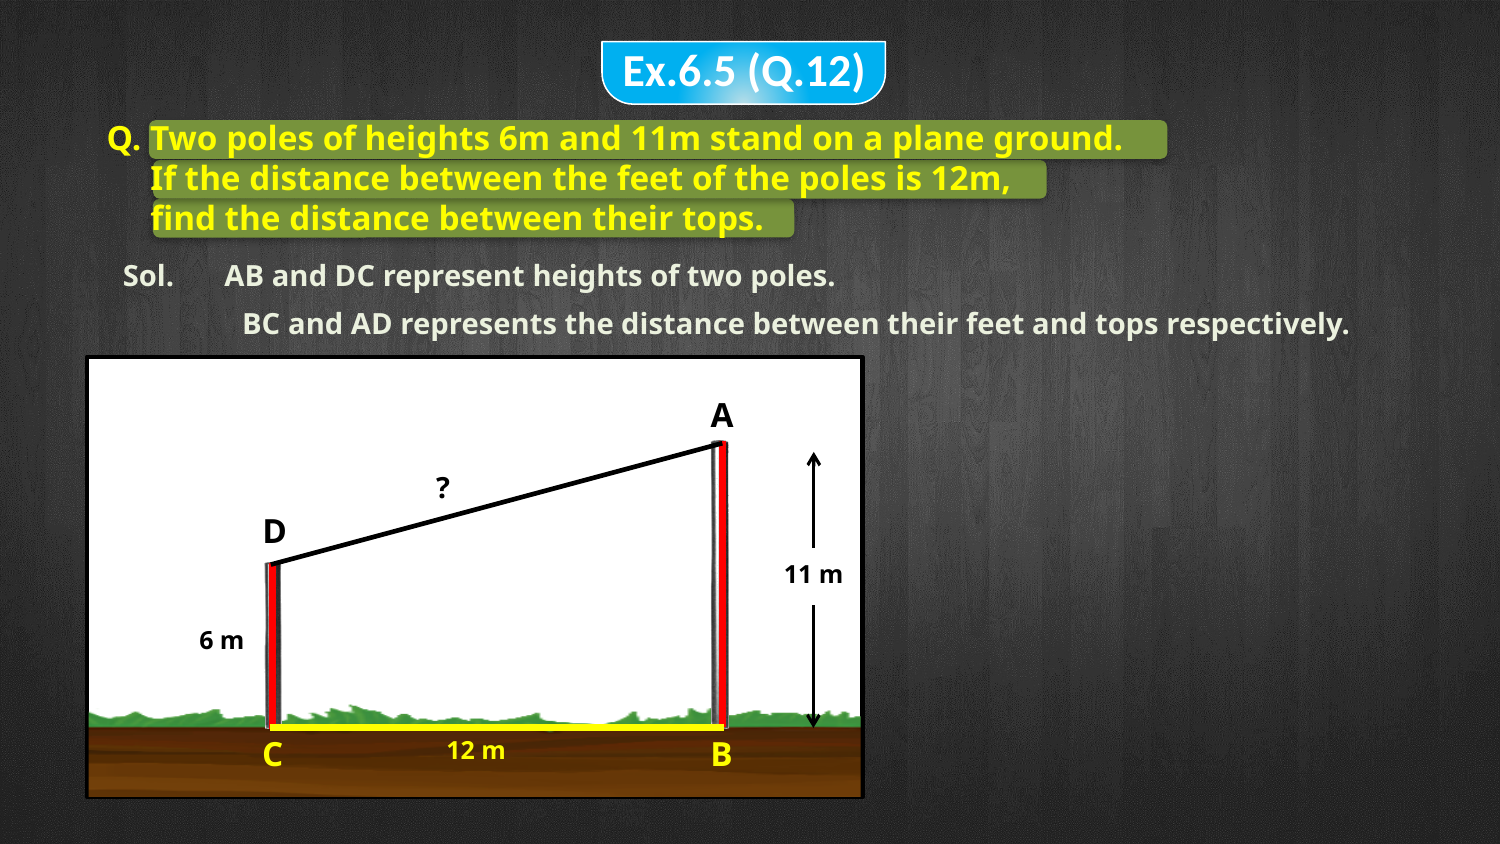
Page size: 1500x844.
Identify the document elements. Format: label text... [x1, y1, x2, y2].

text_box Q. Two poles of heights 6m and 11m stand on a plane ground. If the distance between the feet of the poles is 12m, find the distance between their tops. [91, 110, 1339, 245]
picture [0, 0, 1500, 844]
text_box [599, 39, 607, 94]
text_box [270, 443, 723, 565]
text_box BC and AD represents the distance between their feet and tops respectively. [227, 298, 1366, 348]
text_box [619, 103, 869, 107]
text_box AB and DC represent heights of two poles. [209, 249, 852, 300]
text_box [86, 356, 863, 798]
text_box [764, 451, 863, 729]
text_box Sol. [108, 249, 190, 300]
text_box Ex.6.5 (Q.12) [607, 33, 892, 103]
